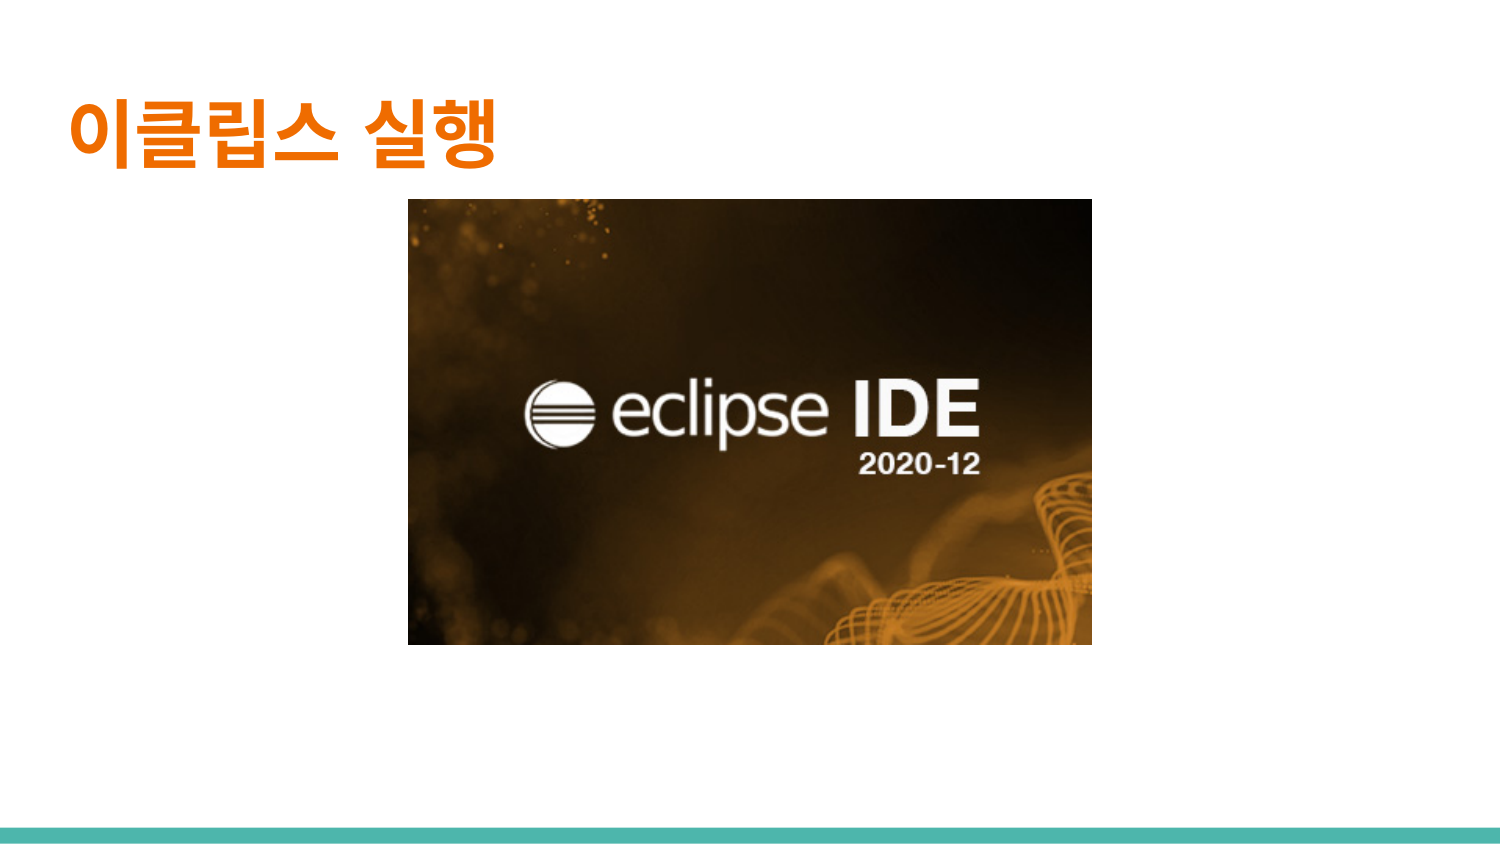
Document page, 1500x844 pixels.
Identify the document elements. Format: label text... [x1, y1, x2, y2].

title 이클립스 실행 [51, 72, 1449, 189]
picture [408, 198, 1092, 645]
